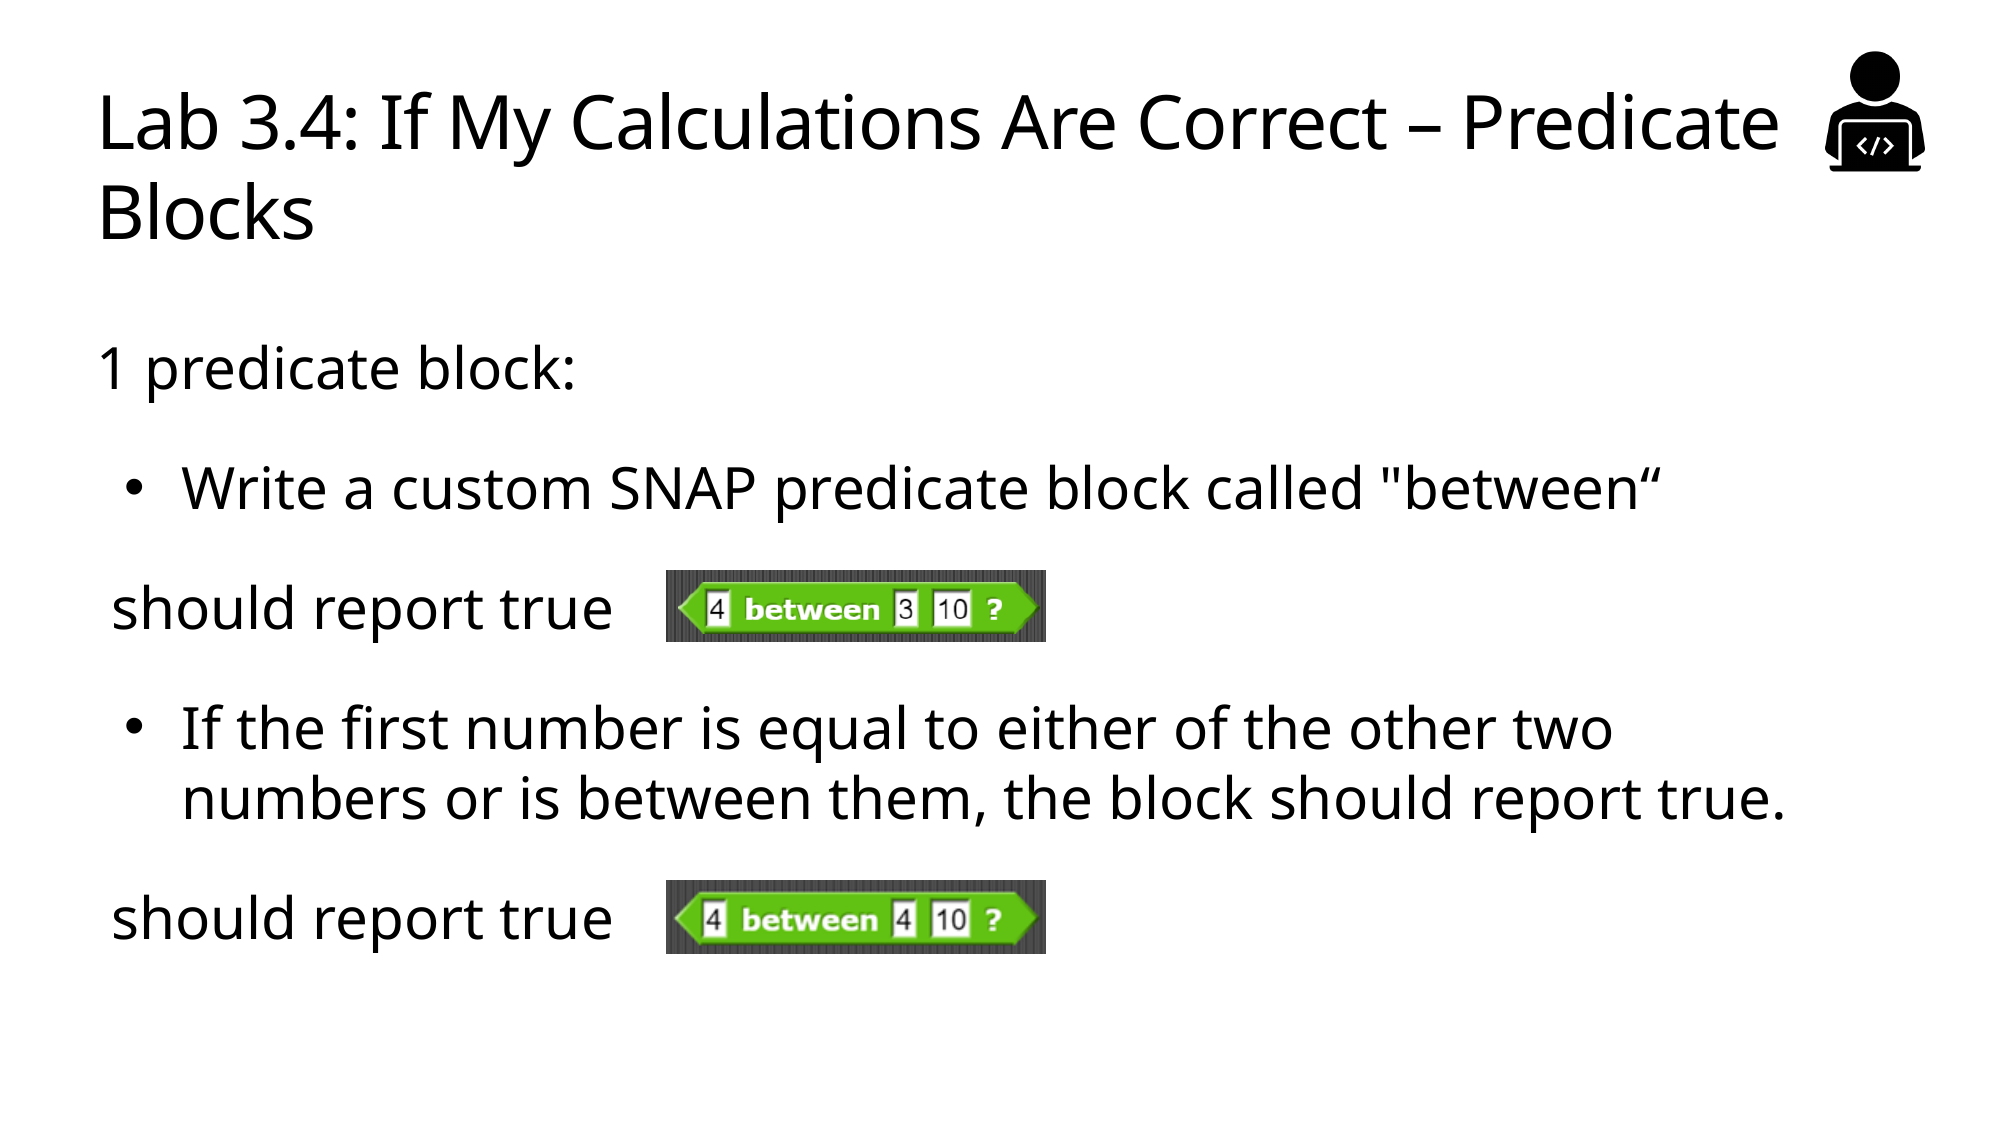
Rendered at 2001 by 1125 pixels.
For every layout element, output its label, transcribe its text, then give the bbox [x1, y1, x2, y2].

list 1 predicate block: Write a custom SNAP predicate block called "between“ should report true If the first number is equal to either of the other two numbers or is between them, the block should report true. should report true [96, 331, 1809, 1029]
picture [1799, 29, 1951, 181]
picture [666, 570, 1046, 642]
picture [666, 880, 1046, 954]
title Lab 3.4: If My Calculations Are Correct – Predicate Blocks [96, 75, 1799, 166]
